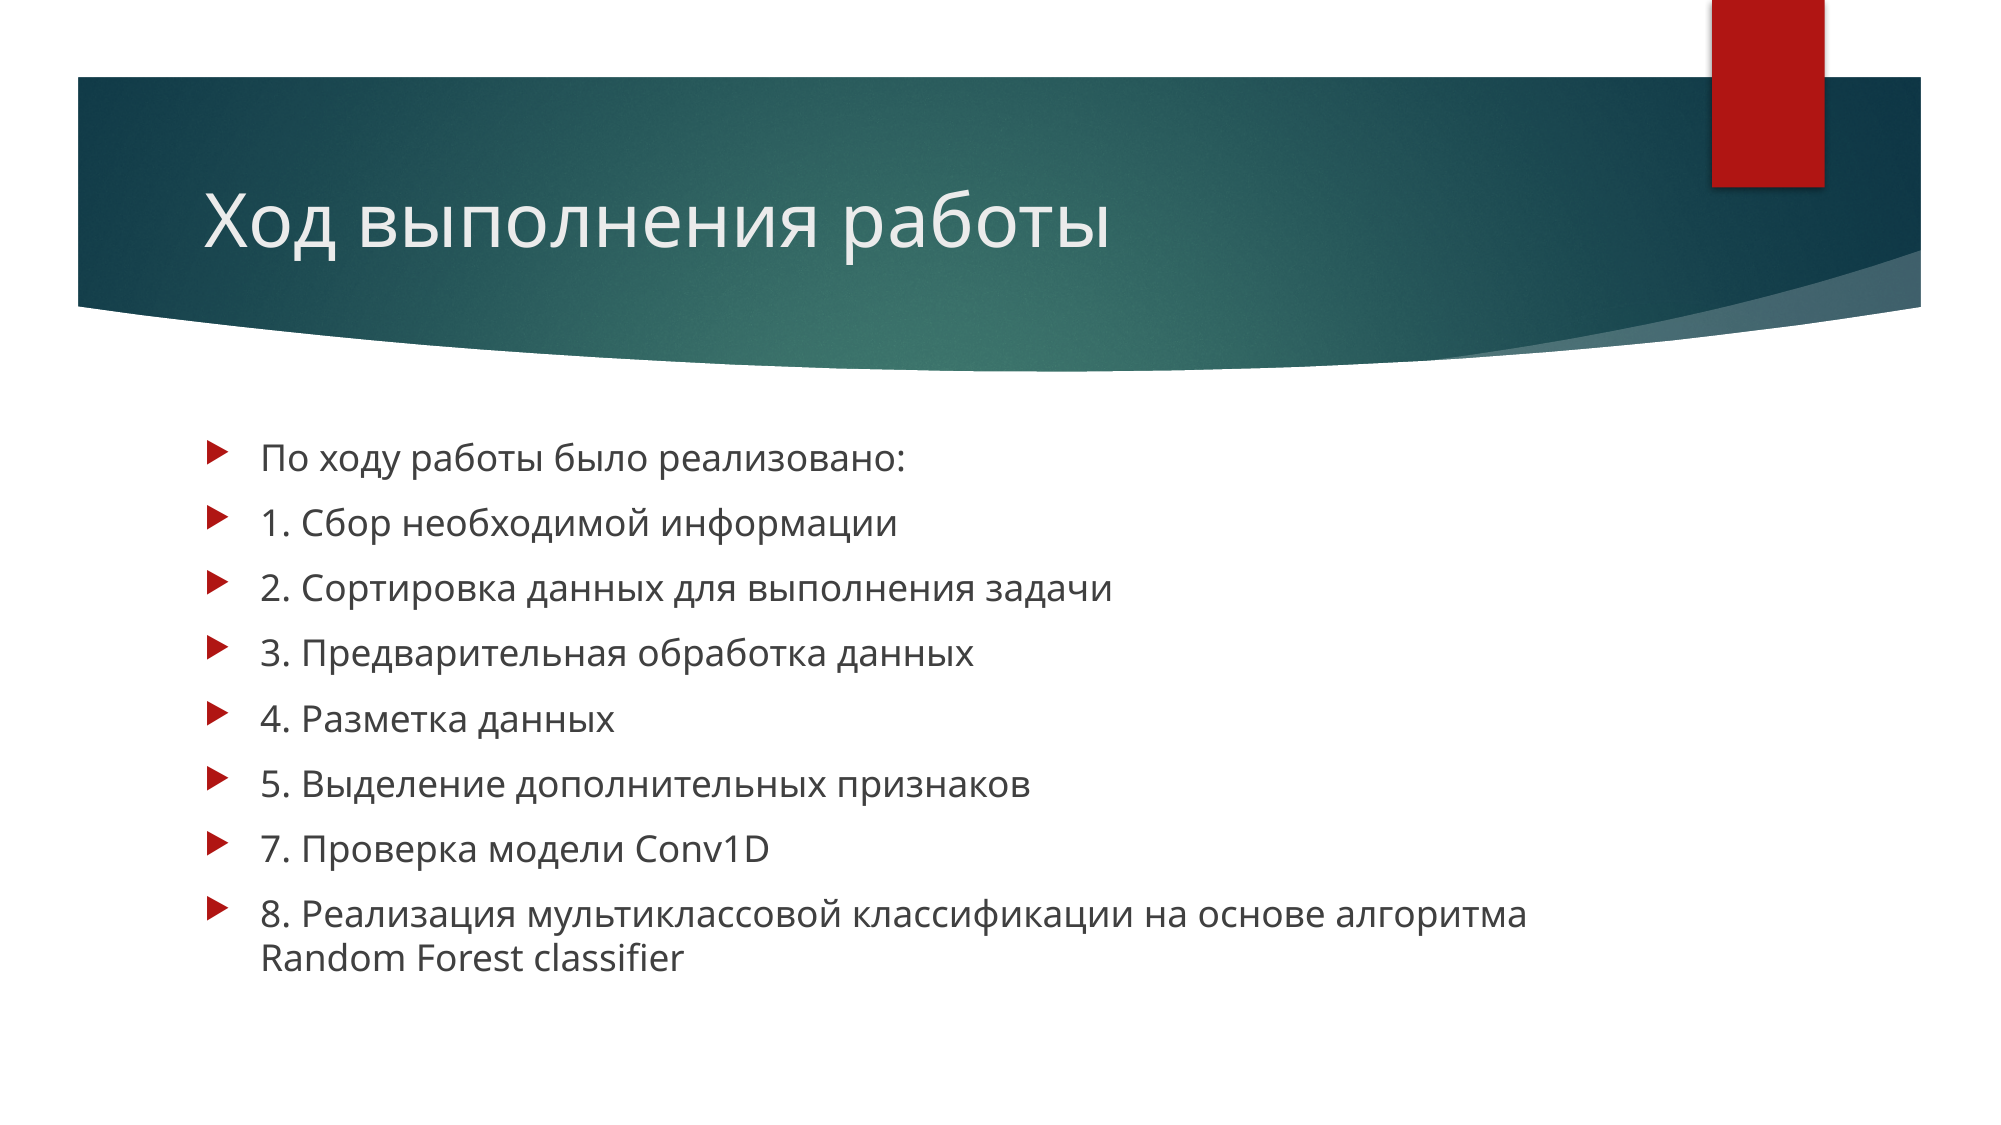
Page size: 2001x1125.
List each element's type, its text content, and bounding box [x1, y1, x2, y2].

list По ходу работы было реализовано: 1. Сбор необходимой информации 2. Сортировка данных для выполнения задачи 3. Предварительная обработка данных 4. Разметка данных 5. Выделение дополнительных признаков 7. Проверка модели Conv1D 8. Реализация мультиклассовой классификации на основе алгоритма Random Forest classifier [189, 427, 1638, 988]
title Ход выполнения работы [189, 159, 1638, 276]
